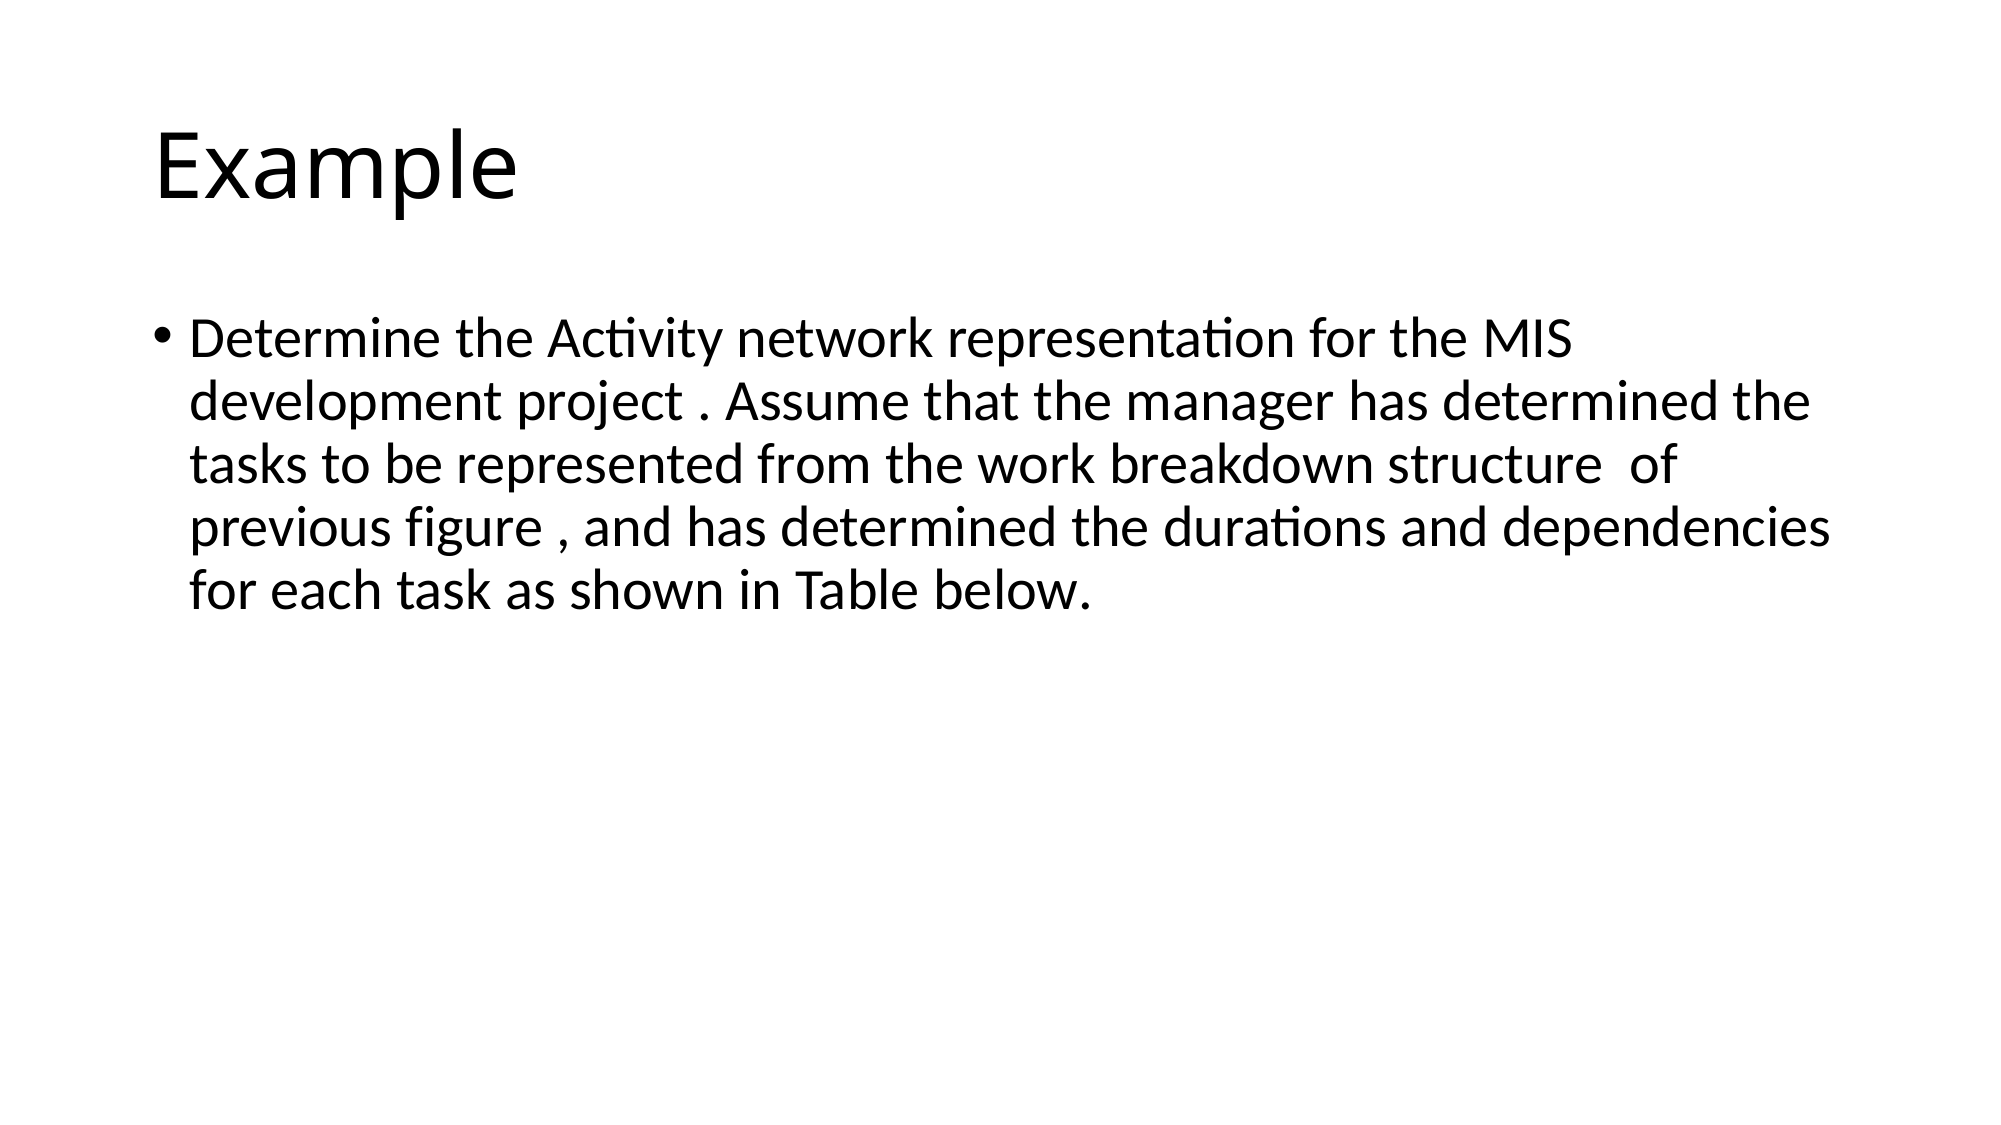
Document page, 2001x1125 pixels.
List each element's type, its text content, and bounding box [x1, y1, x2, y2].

list Determine the Activity network representation for the MIS development project . Assume that the manager has determined the tasks to be represented from the work breakdown structure of previous figure , and has determined the durations and dependencies for each task as shown in Table below. [137, 299, 1863, 1014]
title Example [137, 59, 1863, 278]
